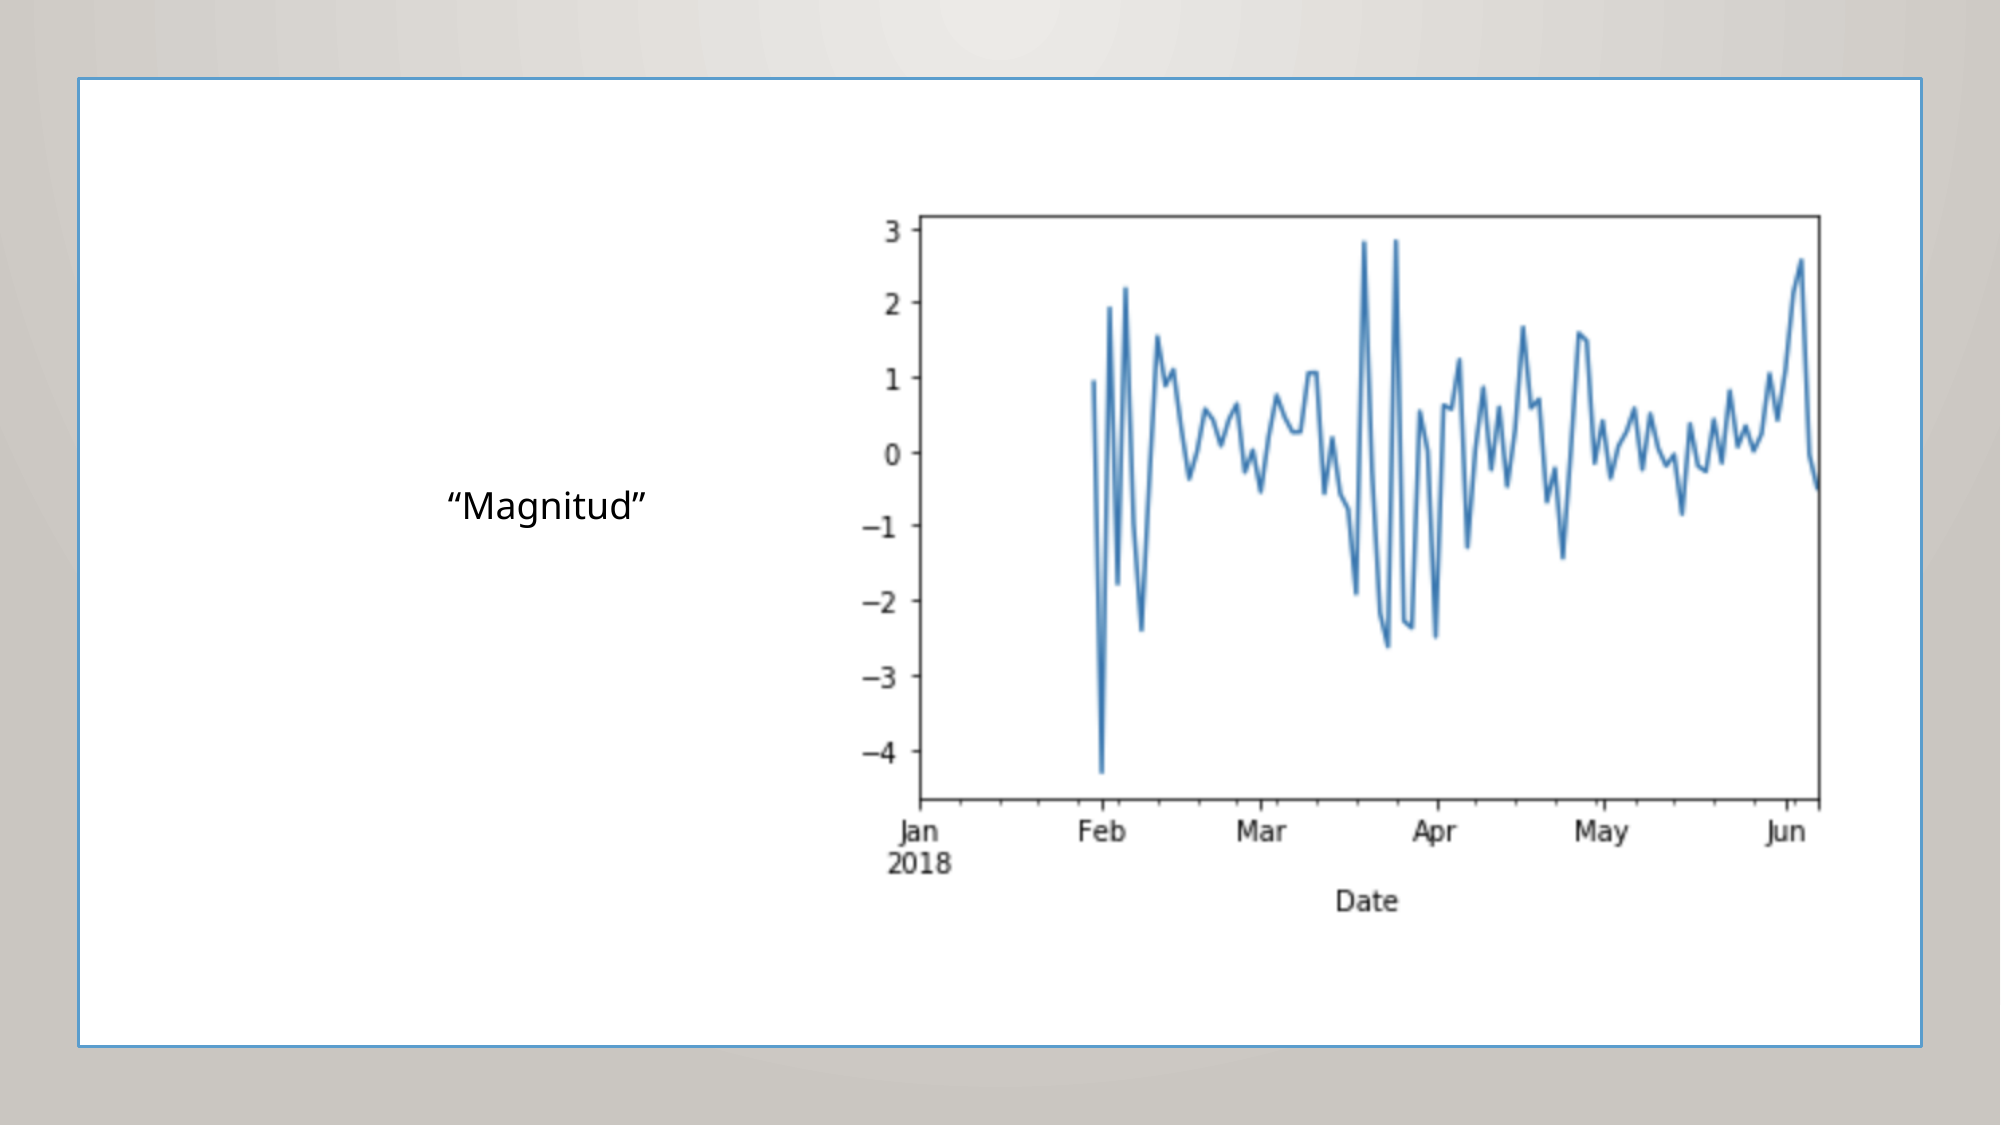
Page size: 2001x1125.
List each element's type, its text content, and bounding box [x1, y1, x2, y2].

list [828, 175, 1853, 950]
text_box “Magnitud” [423, 474, 828, 535]
text_box [0, 0, 2000, 1004]
text_box [77, 77, 1923, 1004]
picture [0, 1006, 2000, 1125]
